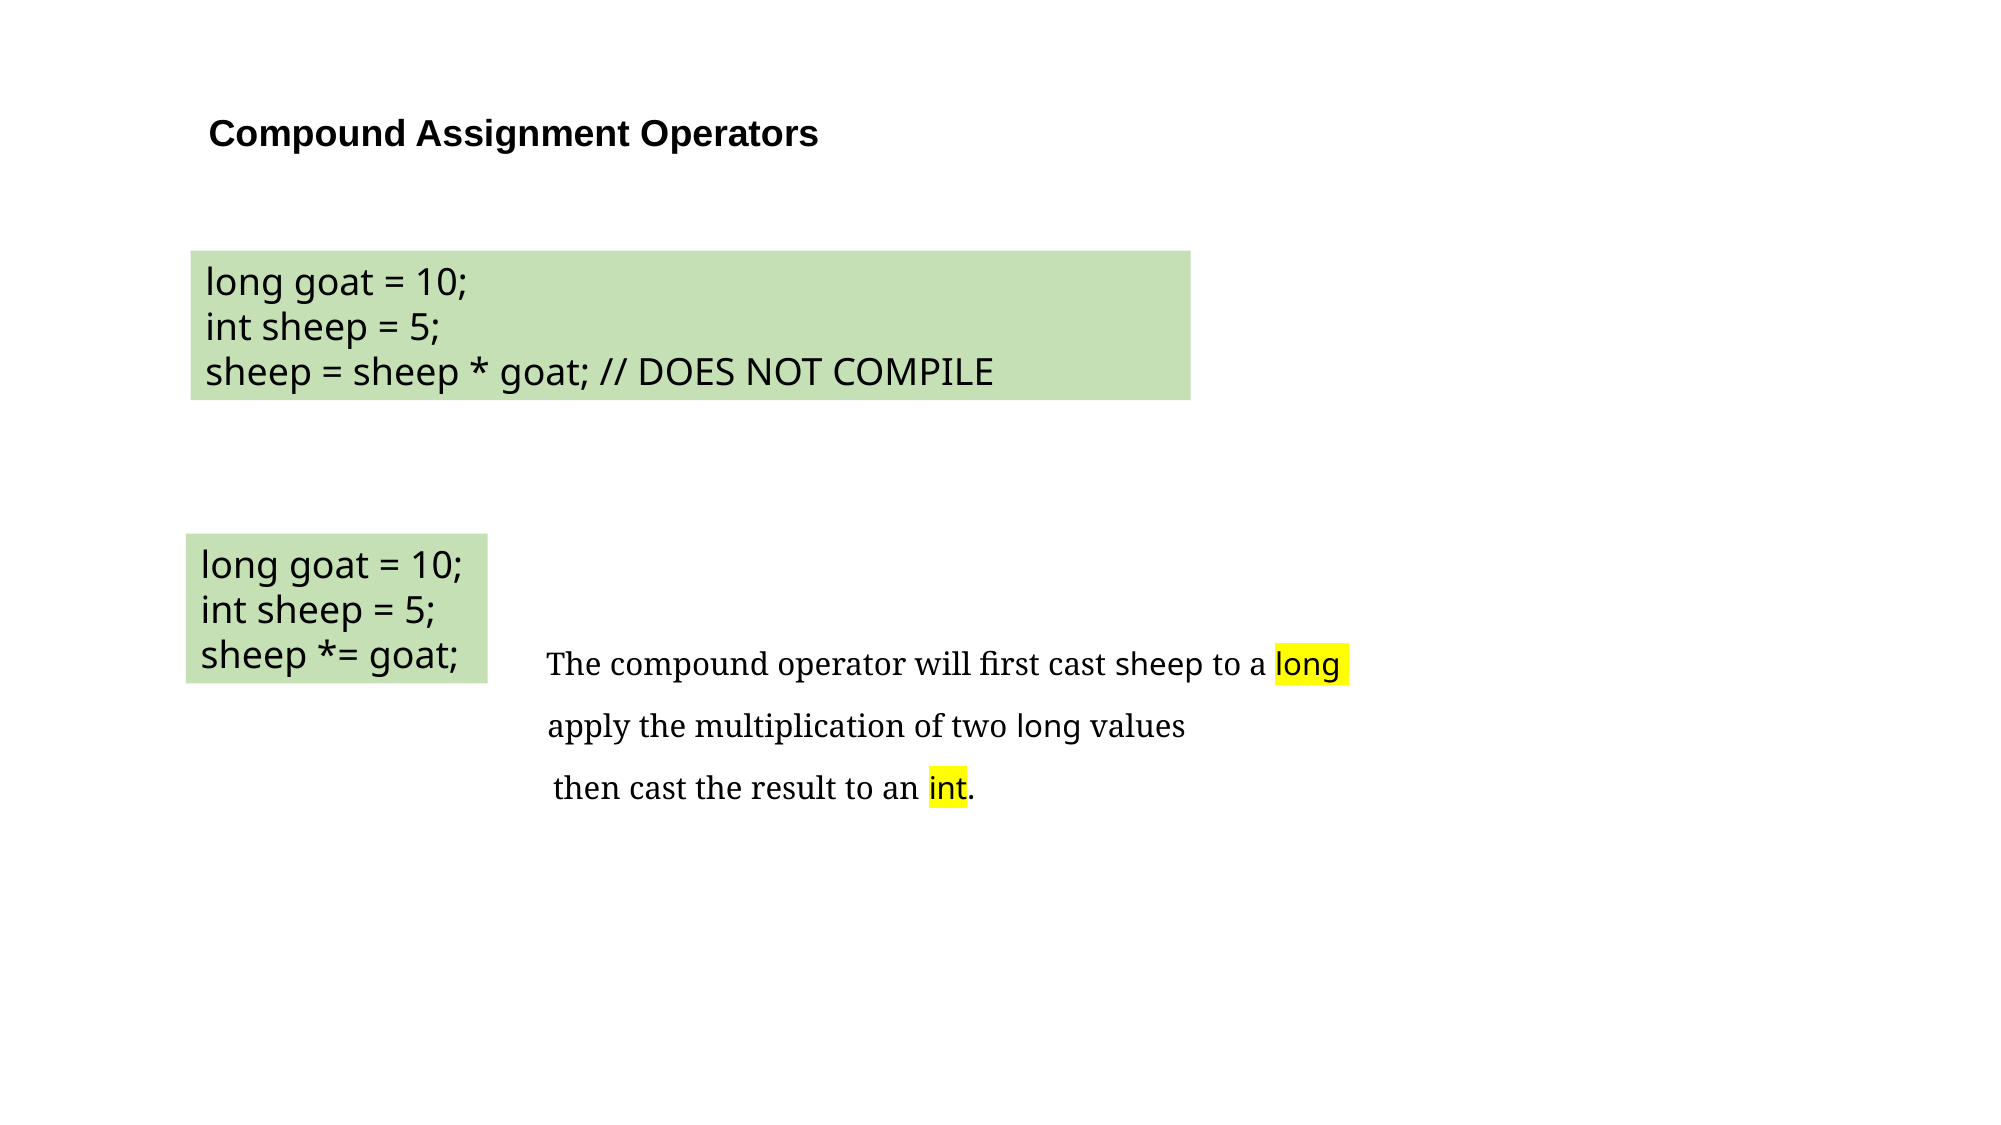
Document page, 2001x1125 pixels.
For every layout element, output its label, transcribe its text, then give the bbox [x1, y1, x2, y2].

text_box long goat = 10; int sheep = 5; sheep *= goat; [185, 533, 488, 684]
text_box long goat = 10; int sheep = 5; sheep = sheep * goat; // DOES NOT COMPILE [190, 250, 1191, 401]
text_box The compound operator will first cast sheep to a long [531, 637, 1364, 690]
text_box apply the multiplication of two long values [532, 698, 1209, 752]
text_box Compound Assignment Operators [193, 101, 846, 161]
text_box then cast the result to an int. [538, 760, 998, 813]
